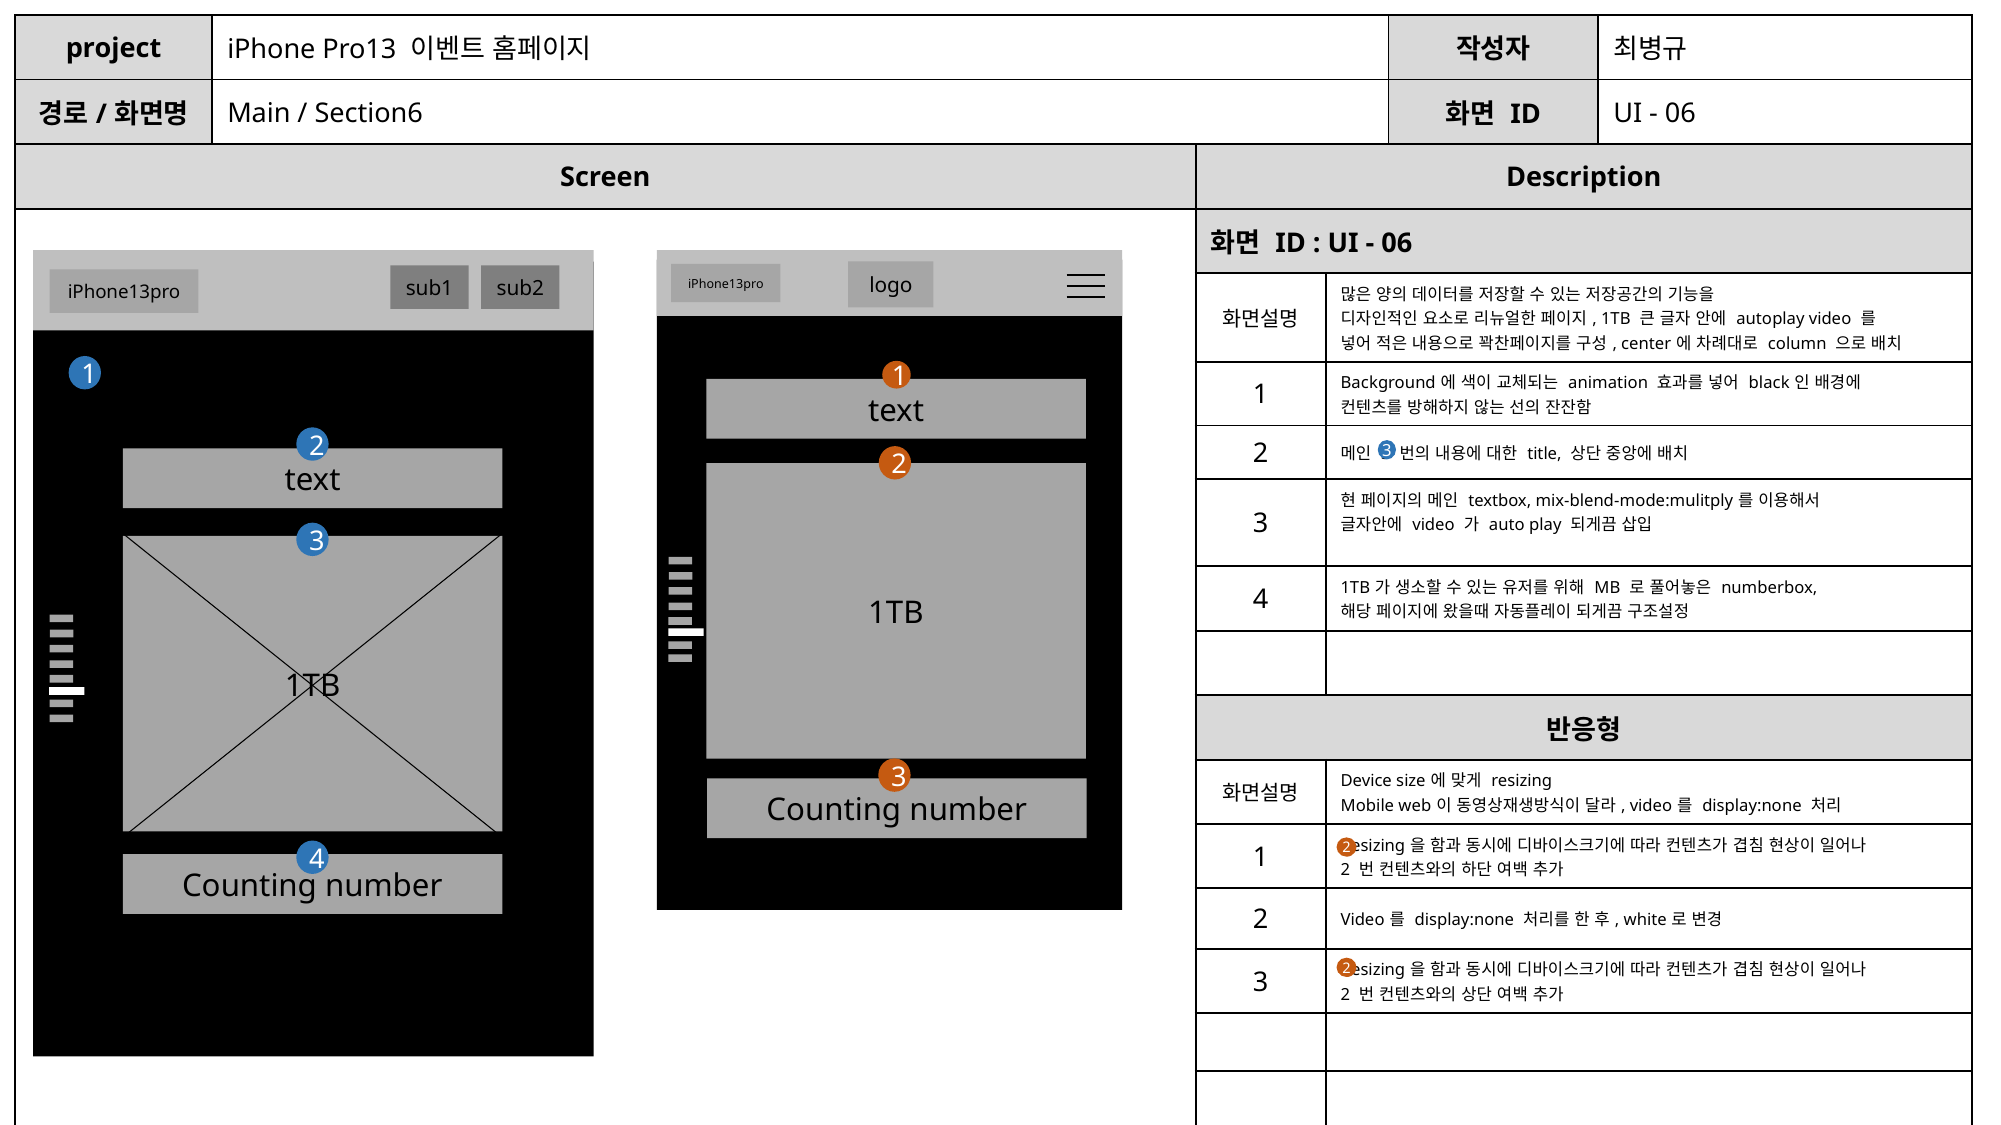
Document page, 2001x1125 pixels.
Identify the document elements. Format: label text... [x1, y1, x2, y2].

table_cell Resizing을 함과 동시에 디바이스크기에 따라 컨텐츠가 겹침 현상이 일어나 2 번 컨텐츠와의 하단 여백 추가 [1327, 825, 1971, 887]
table_cell Description [1197, 145, 1971, 208]
table_cell [1197, 1014, 1325, 1070]
table_cell 2 [1197, 426, 1325, 478]
table_cell [1327, 1014, 1971, 1070]
table_cell [1197, 632, 1325, 694]
table_cell 경로/화면명 [16, 80, 211, 143]
table_cell Background에 색이 교체되는 animation 효과를 넣어 black인 배경에 컨텐츠를 방해하지 않는 선의 잔잔함 [1327, 363, 1971, 425]
table_cell 3 [1197, 950, 1325, 1012]
table_cell Resizing을 함과 동시에 디바이스크기에 따라 컨텐츠가 겹침 현상이 일어나 2 번 컨텐츠와의 상단 여백 추가 [1327, 950, 1971, 1012]
text_box 3 [1376, 439, 1398, 461]
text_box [33, 250, 594, 1057]
table_cell 4 [1197, 567, 1325, 630]
table_cell 3 [1197, 480, 1325, 565]
table_cell [1327, 1072, 1971, 1125]
table_cell 메인 3 번의 내용에 대한 title, 상단 중앙에 배치 [1327, 426, 1971, 478]
table_cell UI - 06 [1599, 80, 1971, 143]
text_box 2 [1335, 836, 1358, 858]
text_box 2 [1335, 956, 1358, 979]
table_cell [1327, 632, 1971, 694]
table_header 최병규 [1599, 16, 1971, 79]
table_cell 1TB가 생소할 수 있는 유저를 위해 MB 로 풀어놓은 numberbox, 해당 페이지에 왔을때 자동플레이 되게끔 구조설정 [1327, 567, 1971, 630]
table_cell Main / Section6 [213, 80, 1388, 143]
table_cell 2 [1197, 889, 1325, 948]
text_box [122, 533, 503, 838]
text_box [656, 250, 1123, 911]
table_cell [1197, 1072, 1325, 1125]
table_cell 1 [1197, 825, 1325, 887]
table_header 작성자 [1389, 16, 1597, 79]
table_cell 많은 양의 데이터를 저장할 수 있는 저장공간의 기능을 디자인적인 요소로 리뉴얼한 페이지, 1TB 큰 글자 안에 autoplay video 를 넣어 적은 내용으로 꽉찬페이지를 구성, center에 차례대로 column 으로 배치 [1327, 274, 1971, 361]
table_header project [16, 16, 211, 79]
table_header iPhone Pro13 이벤트 홈페이지 [213, 16, 1388, 79]
table_cell Screen [16, 145, 1195, 208]
table_cell Device size에 맞게 resizing Mobile web이 동영상재생방식이 달라, video를 display:none 처리 [1327, 761, 1971, 823]
table_cell 화면설명 [1197, 274, 1325, 361]
table_cell 화면 ID : UI - 06 [1197, 210, 1971, 272]
table_cell 1 [1197, 363, 1325, 425]
table_cell 화면 ID [1389, 80, 1597, 143]
table_cell 현 페이지의 메인 textbox, mix-blend-mode:mulitply를 이용해서 글자안에 video 가 auto play 되게끔 삽입 [1327, 480, 1971, 565]
table_cell Video를 display:none 처리를 한 후, white로 변경 [1327, 889, 1971, 948]
table_cell 화면설명 [1197, 761, 1325, 823]
table_cell [16, 210, 1195, 1125]
table_cell 반응형 [1197, 696, 1971, 759]
